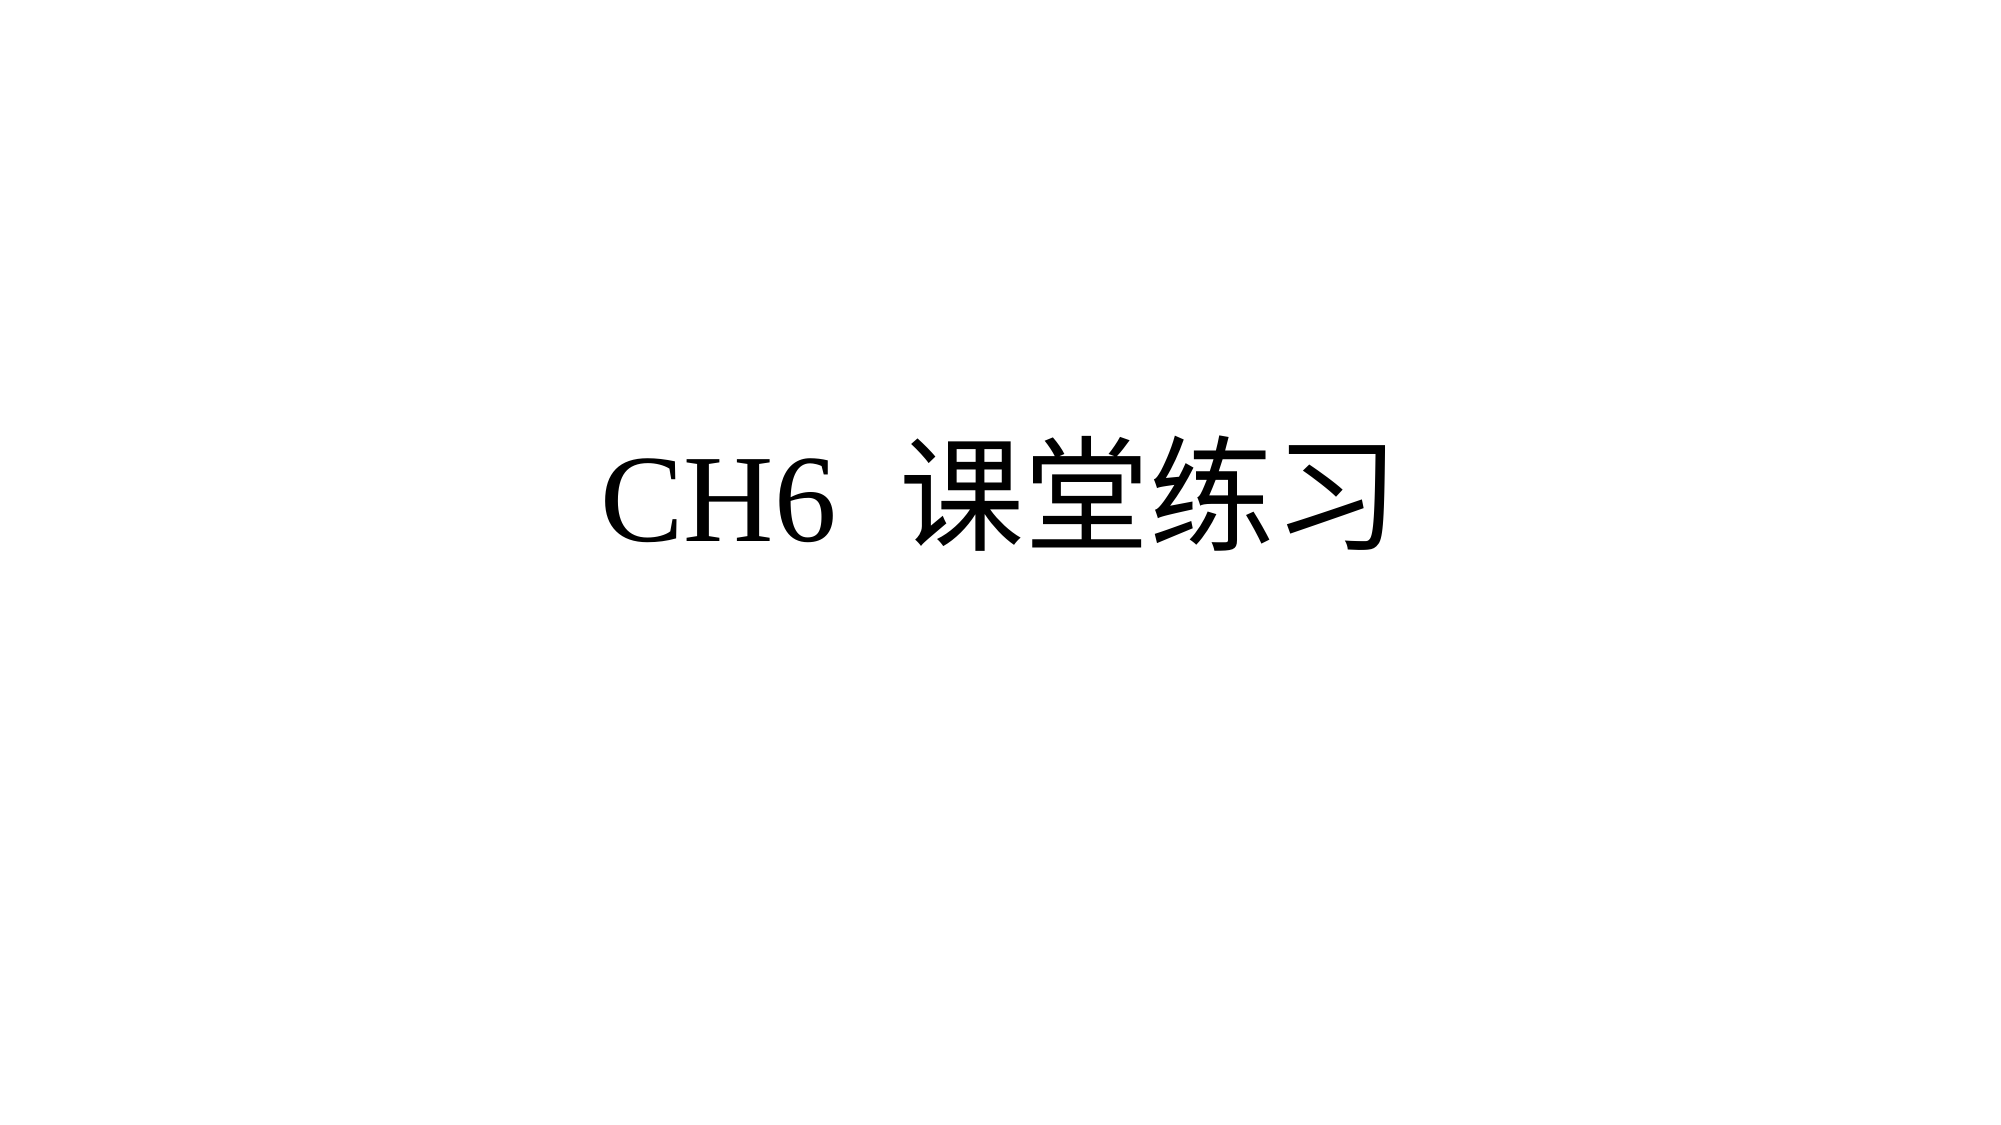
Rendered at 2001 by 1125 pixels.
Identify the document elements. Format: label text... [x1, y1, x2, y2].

title CH6 课堂练习 [249, 184, 1750, 576]
